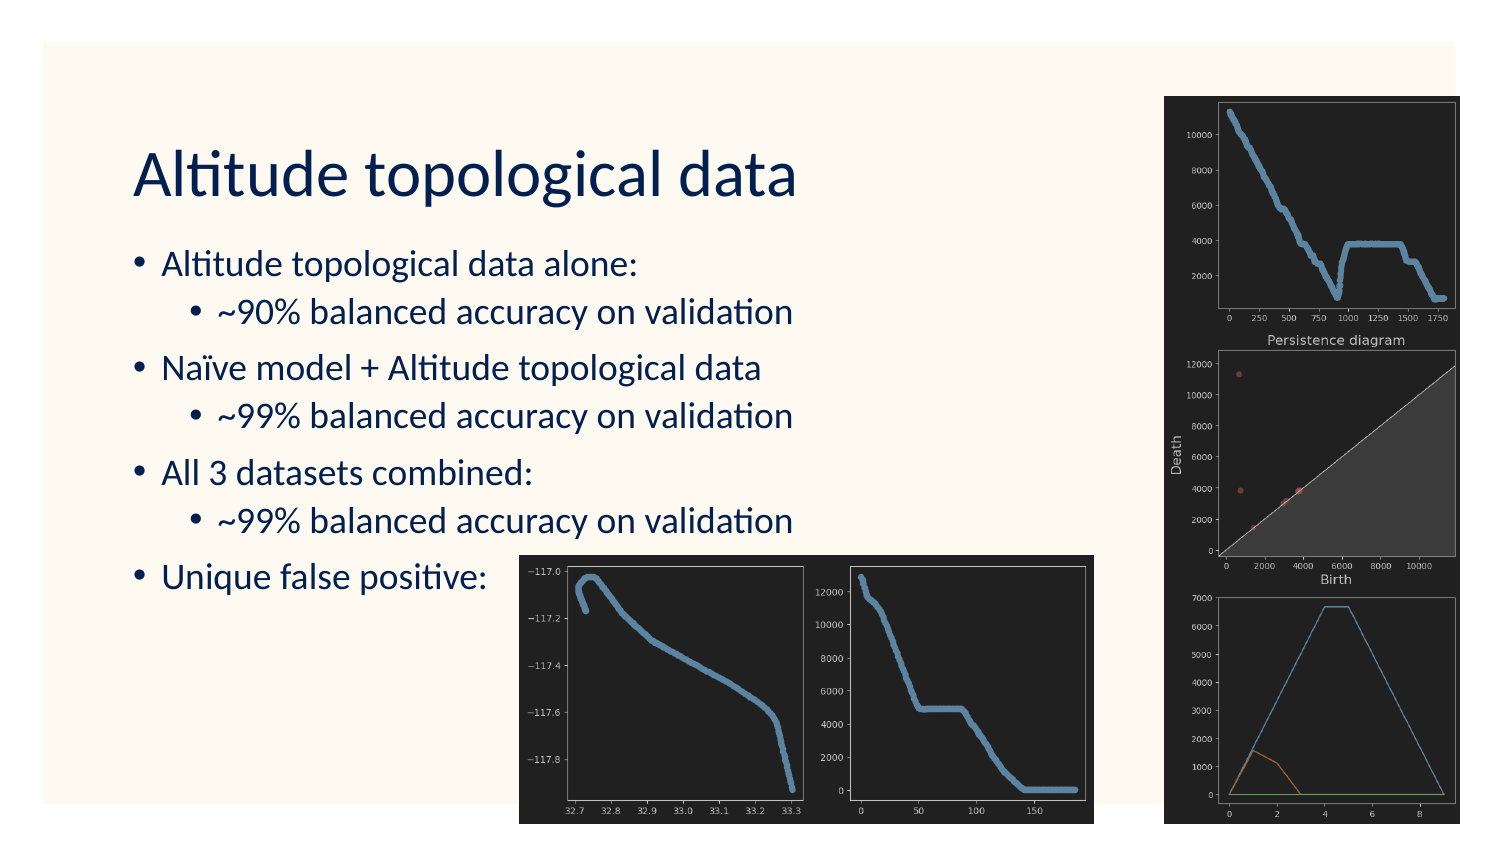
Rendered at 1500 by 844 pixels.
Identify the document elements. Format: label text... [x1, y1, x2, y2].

picture [519, 555, 1094, 824]
picture [1164, 96, 1460, 824]
list Altitude topological data alone: ~90% balanced accuracy on validation Naïve model + Altitude topological data ~99% balanced accuracy on validation All 3 datasets combined: ~99% balanced accuracy on validation Unique false positive: [118, 236, 812, 714]
title Altitude topological data [118, 55, 1381, 219]
